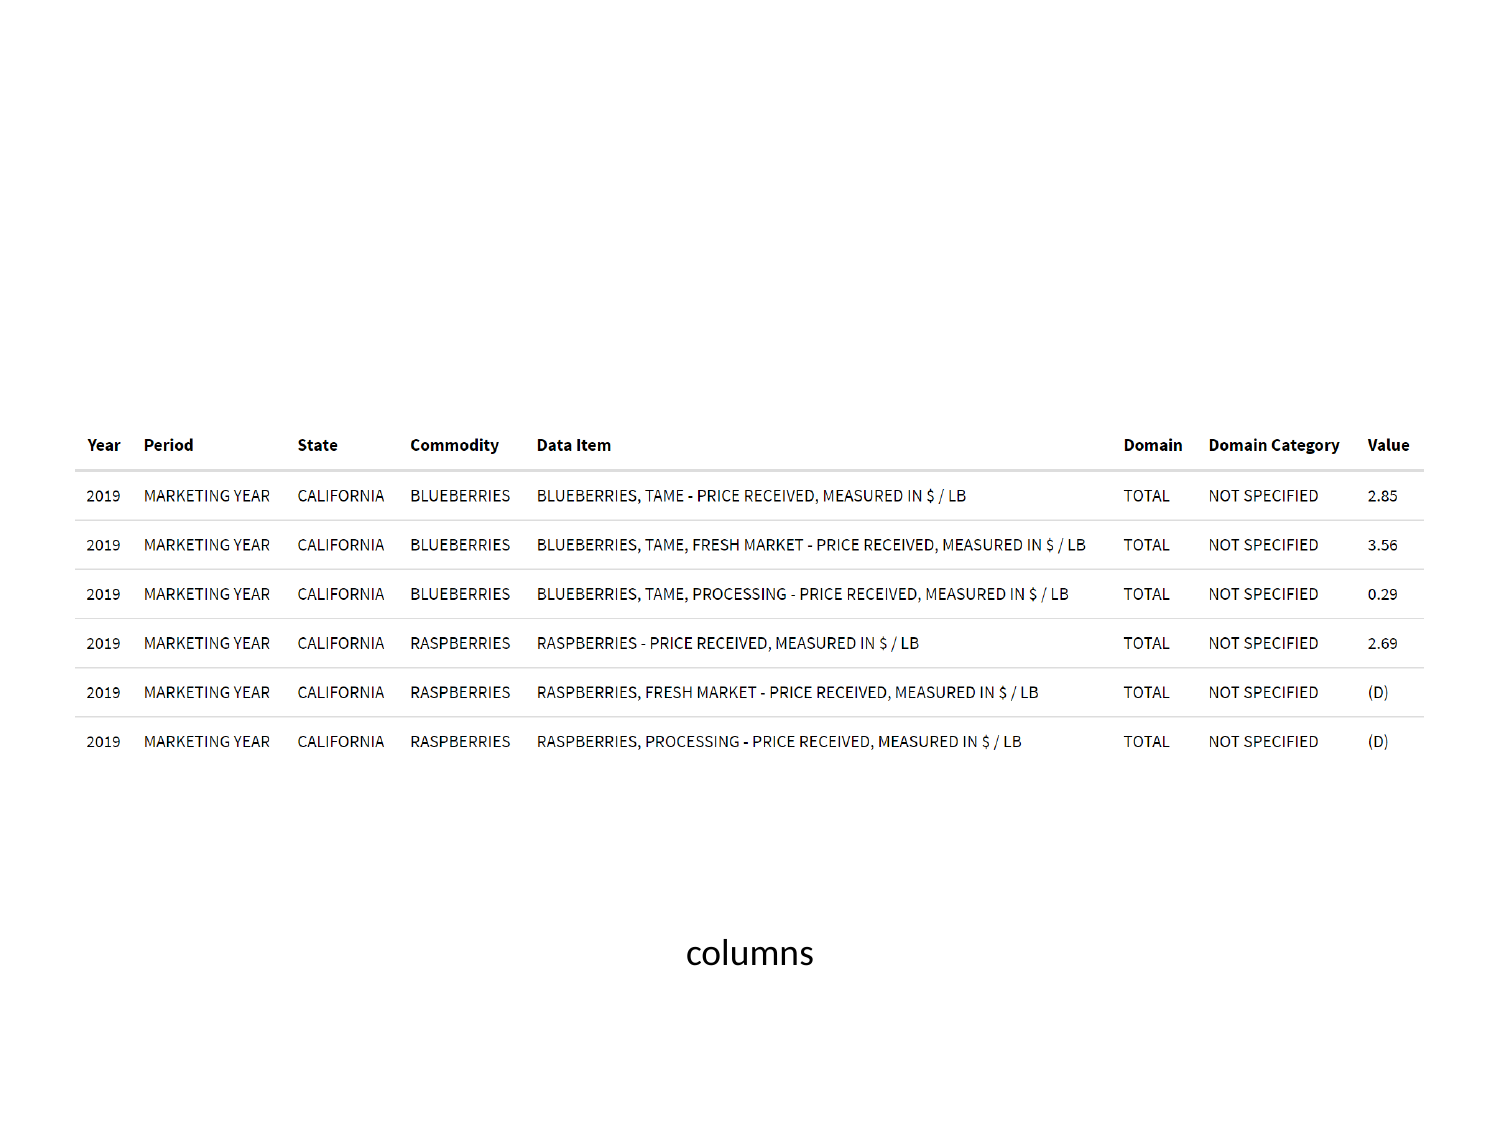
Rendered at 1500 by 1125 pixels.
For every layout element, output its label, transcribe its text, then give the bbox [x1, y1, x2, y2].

picture [74, 420, 1426, 765]
text_box columns [74, 920, 1425, 1005]
